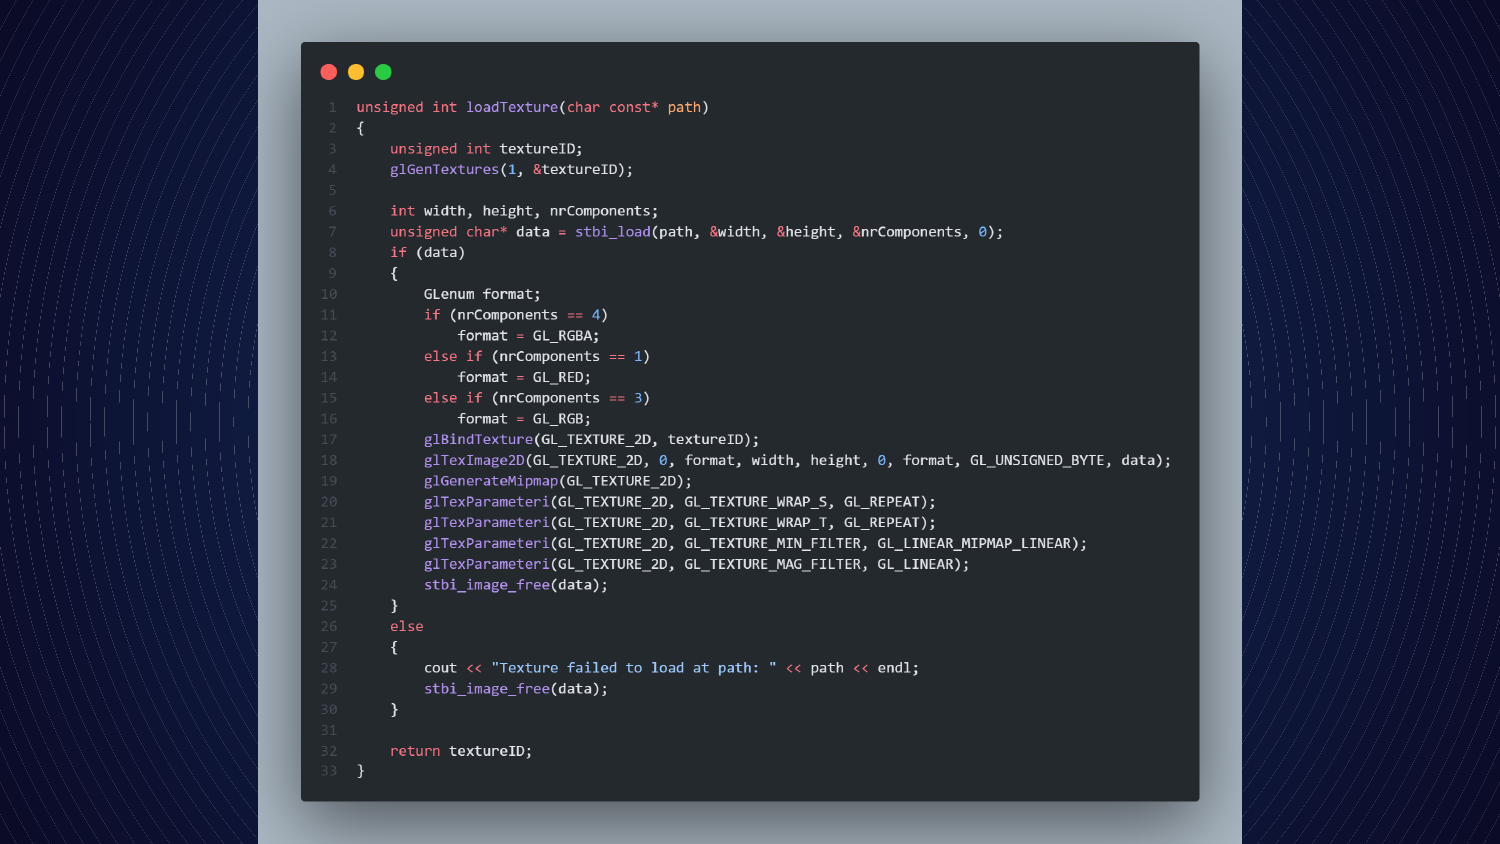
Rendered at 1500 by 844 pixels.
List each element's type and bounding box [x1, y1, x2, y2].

picture [257, 0, 1242, 844]
